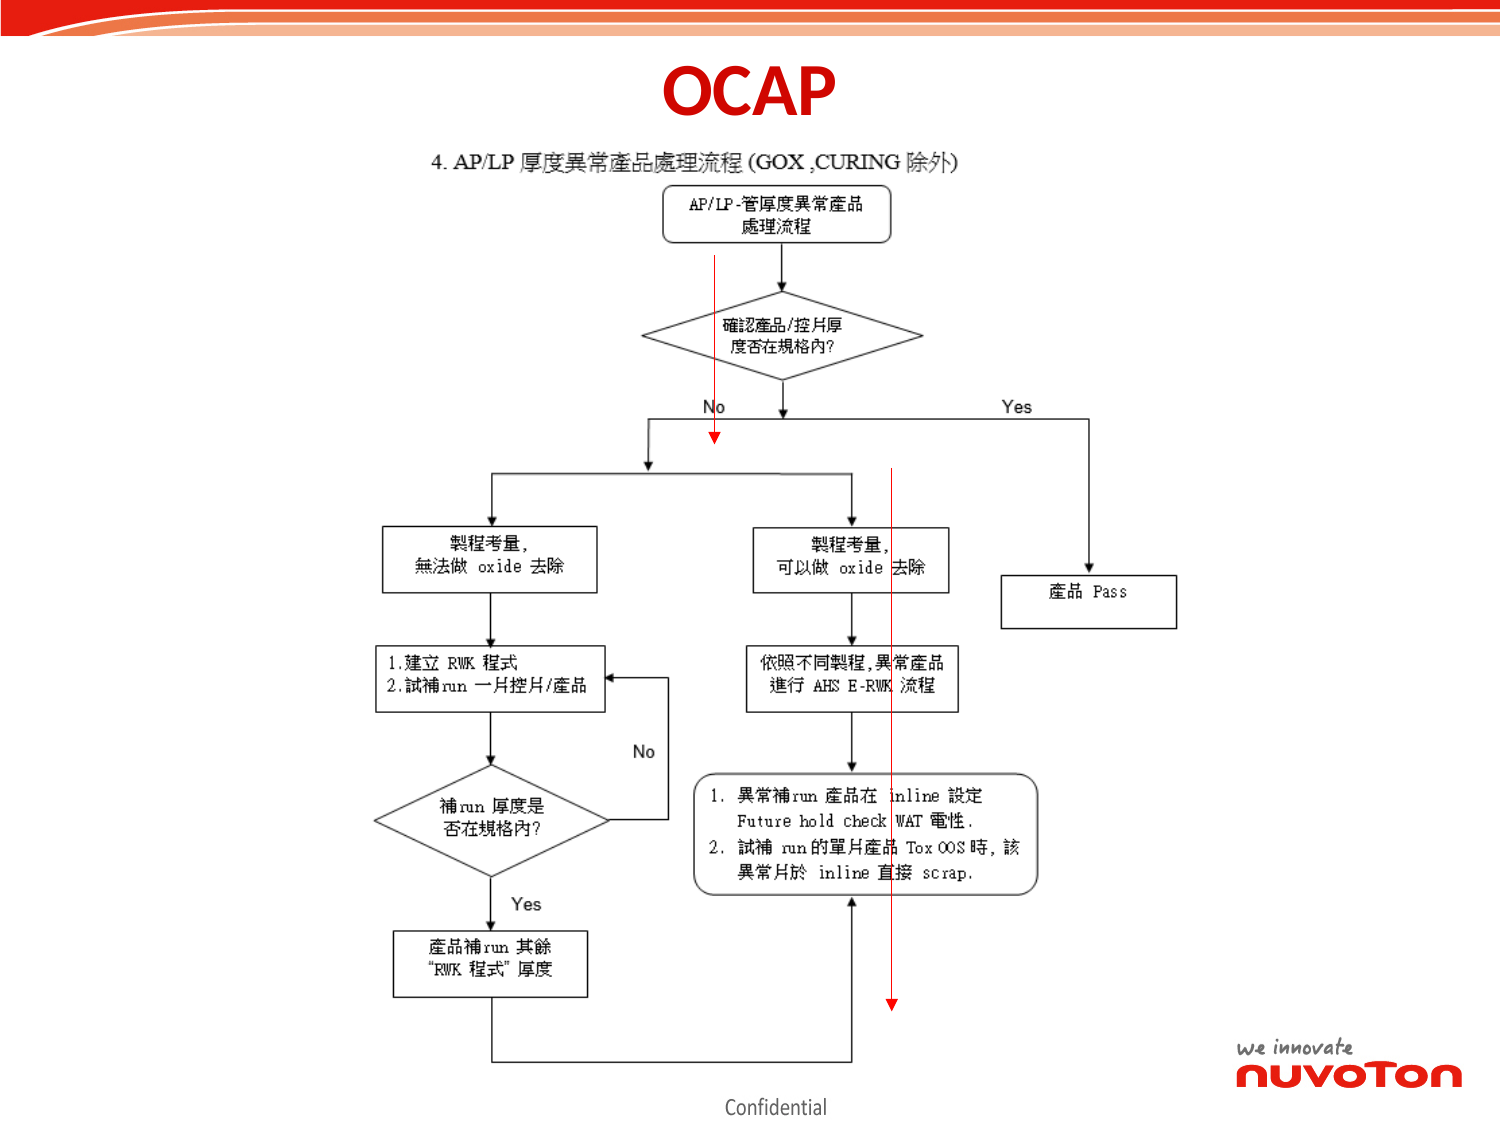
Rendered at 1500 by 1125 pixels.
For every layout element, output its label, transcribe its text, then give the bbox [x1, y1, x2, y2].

slide_number 8 [596, 1091, 947, 1103]
picture [0, 0, 1500, 1125]
title OCAP [75, 45, 1425, 126]
